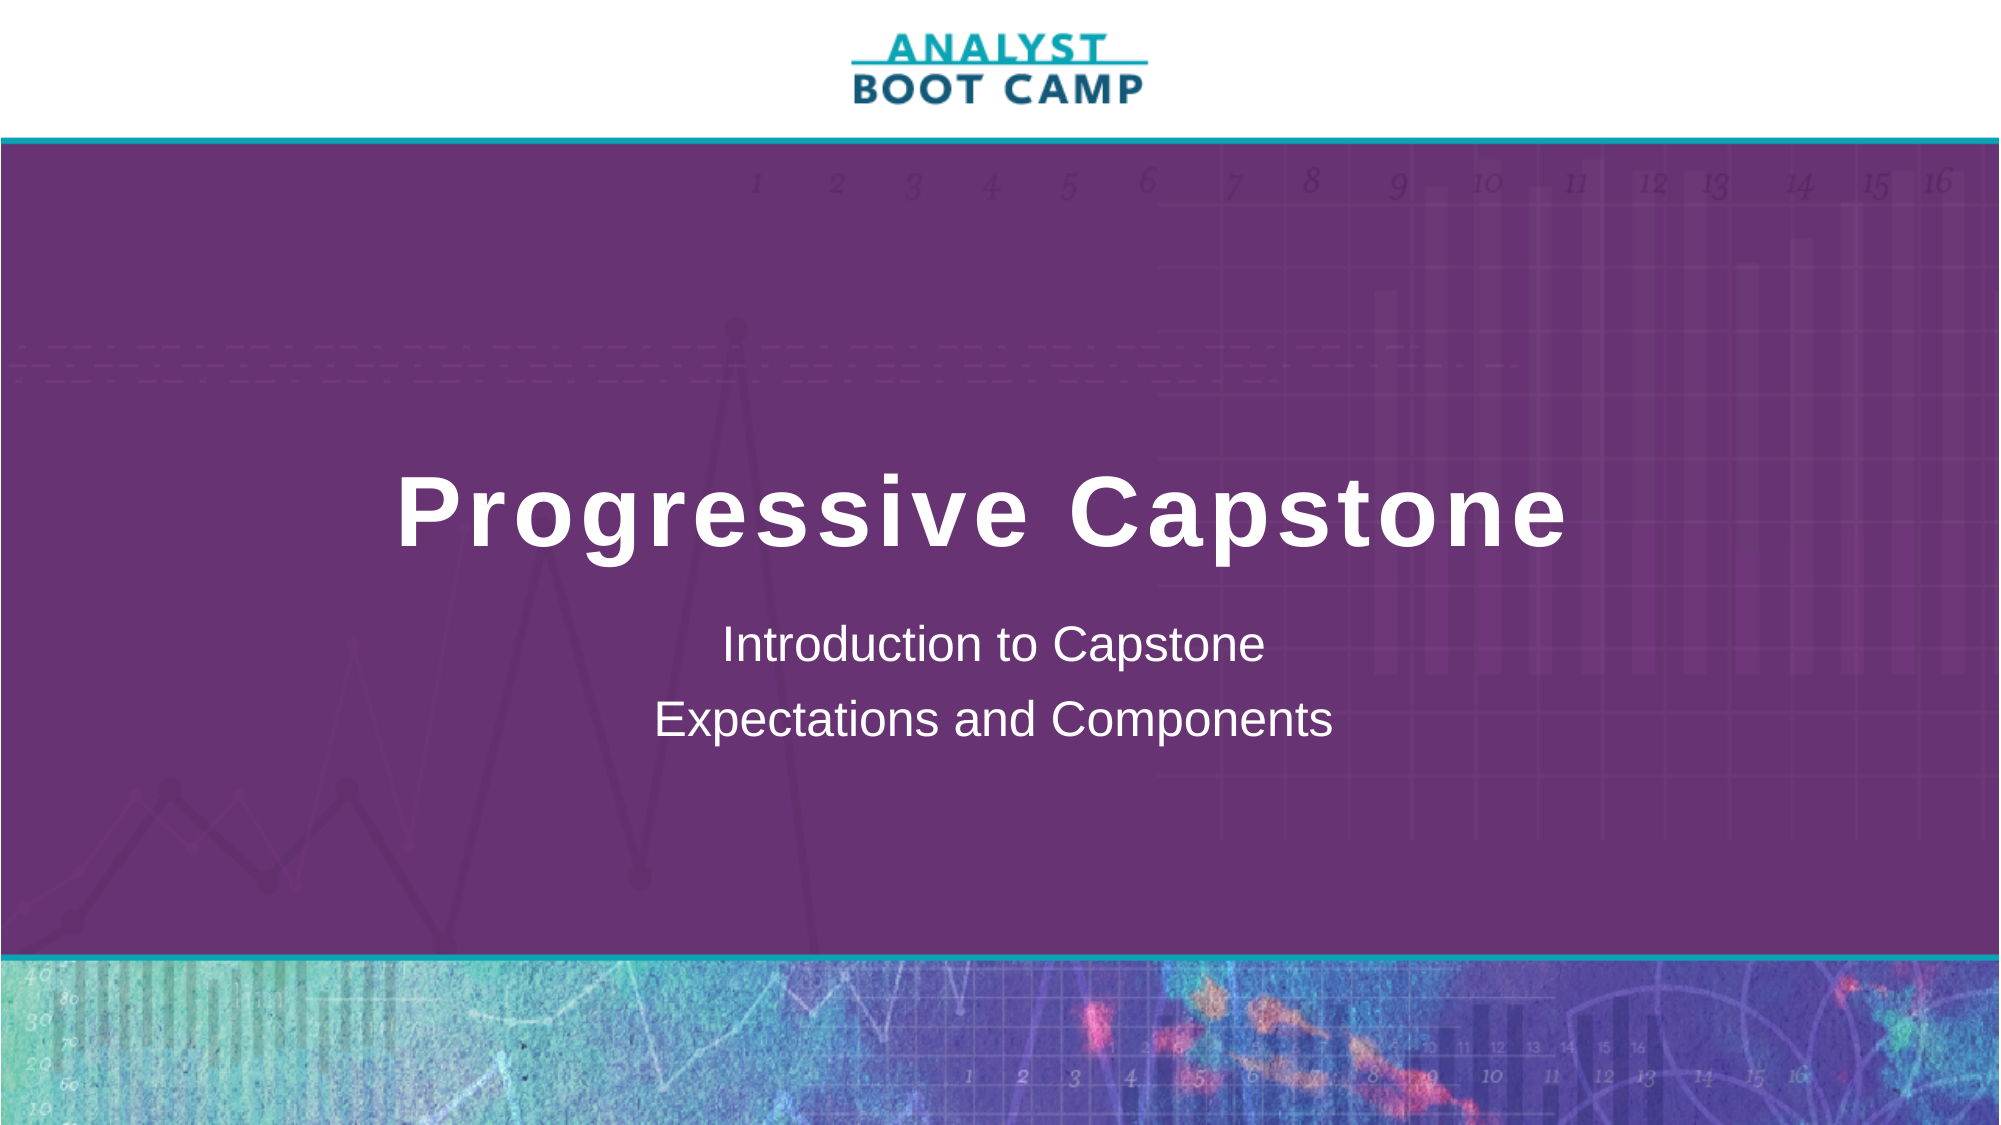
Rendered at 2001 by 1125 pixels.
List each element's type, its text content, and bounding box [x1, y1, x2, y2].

picture [1, 0, 1999, 1125]
list Introduction to Capstone Expectations and Components [138, 610, 1864, 796]
title Progressive Capstone [136, 280, 1862, 749]
